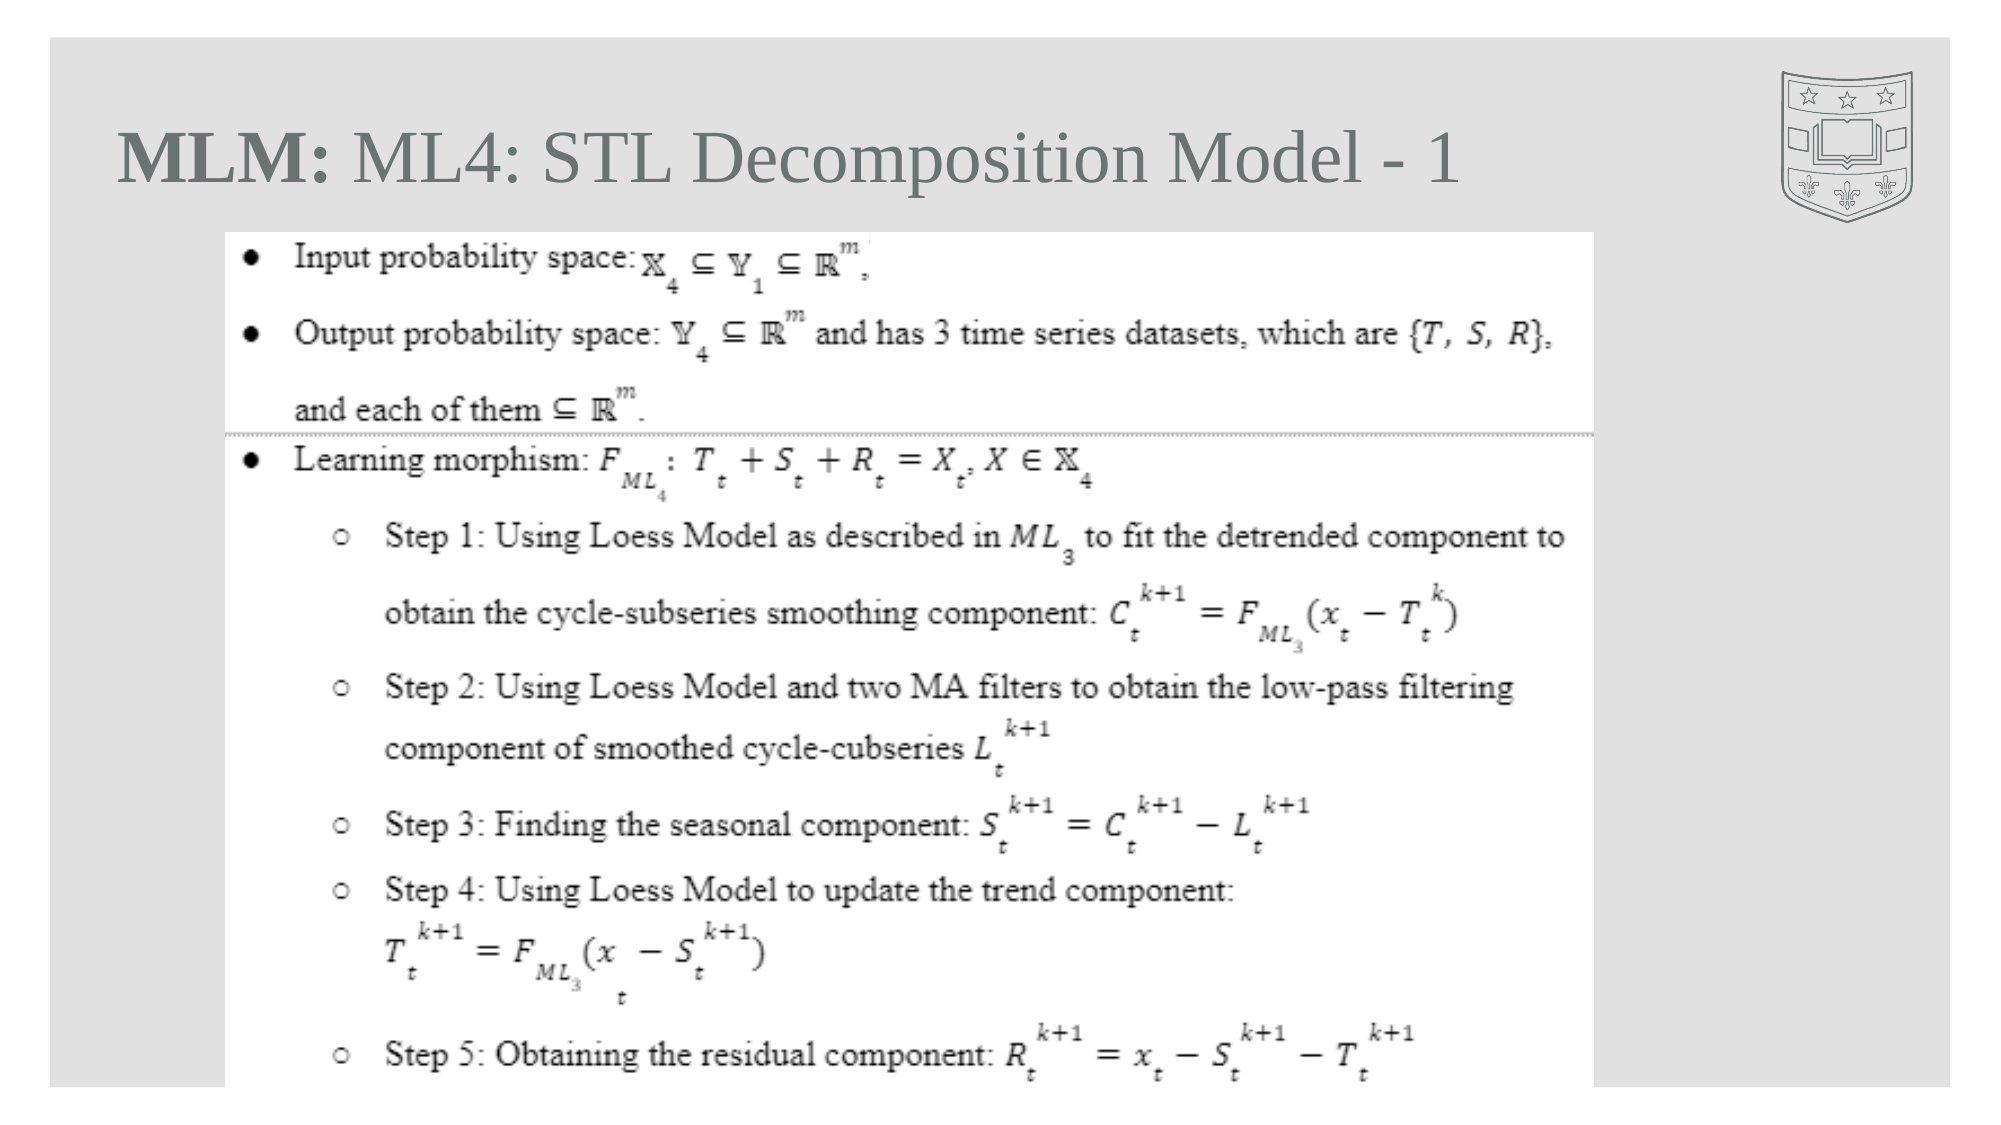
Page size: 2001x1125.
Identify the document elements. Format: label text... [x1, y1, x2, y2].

picture [1781, 71, 1913, 223]
picture [225, 232, 1594, 1101]
title MLM: ML4: STL Decomposition Model - 1 [102, 71, 1686, 233]
